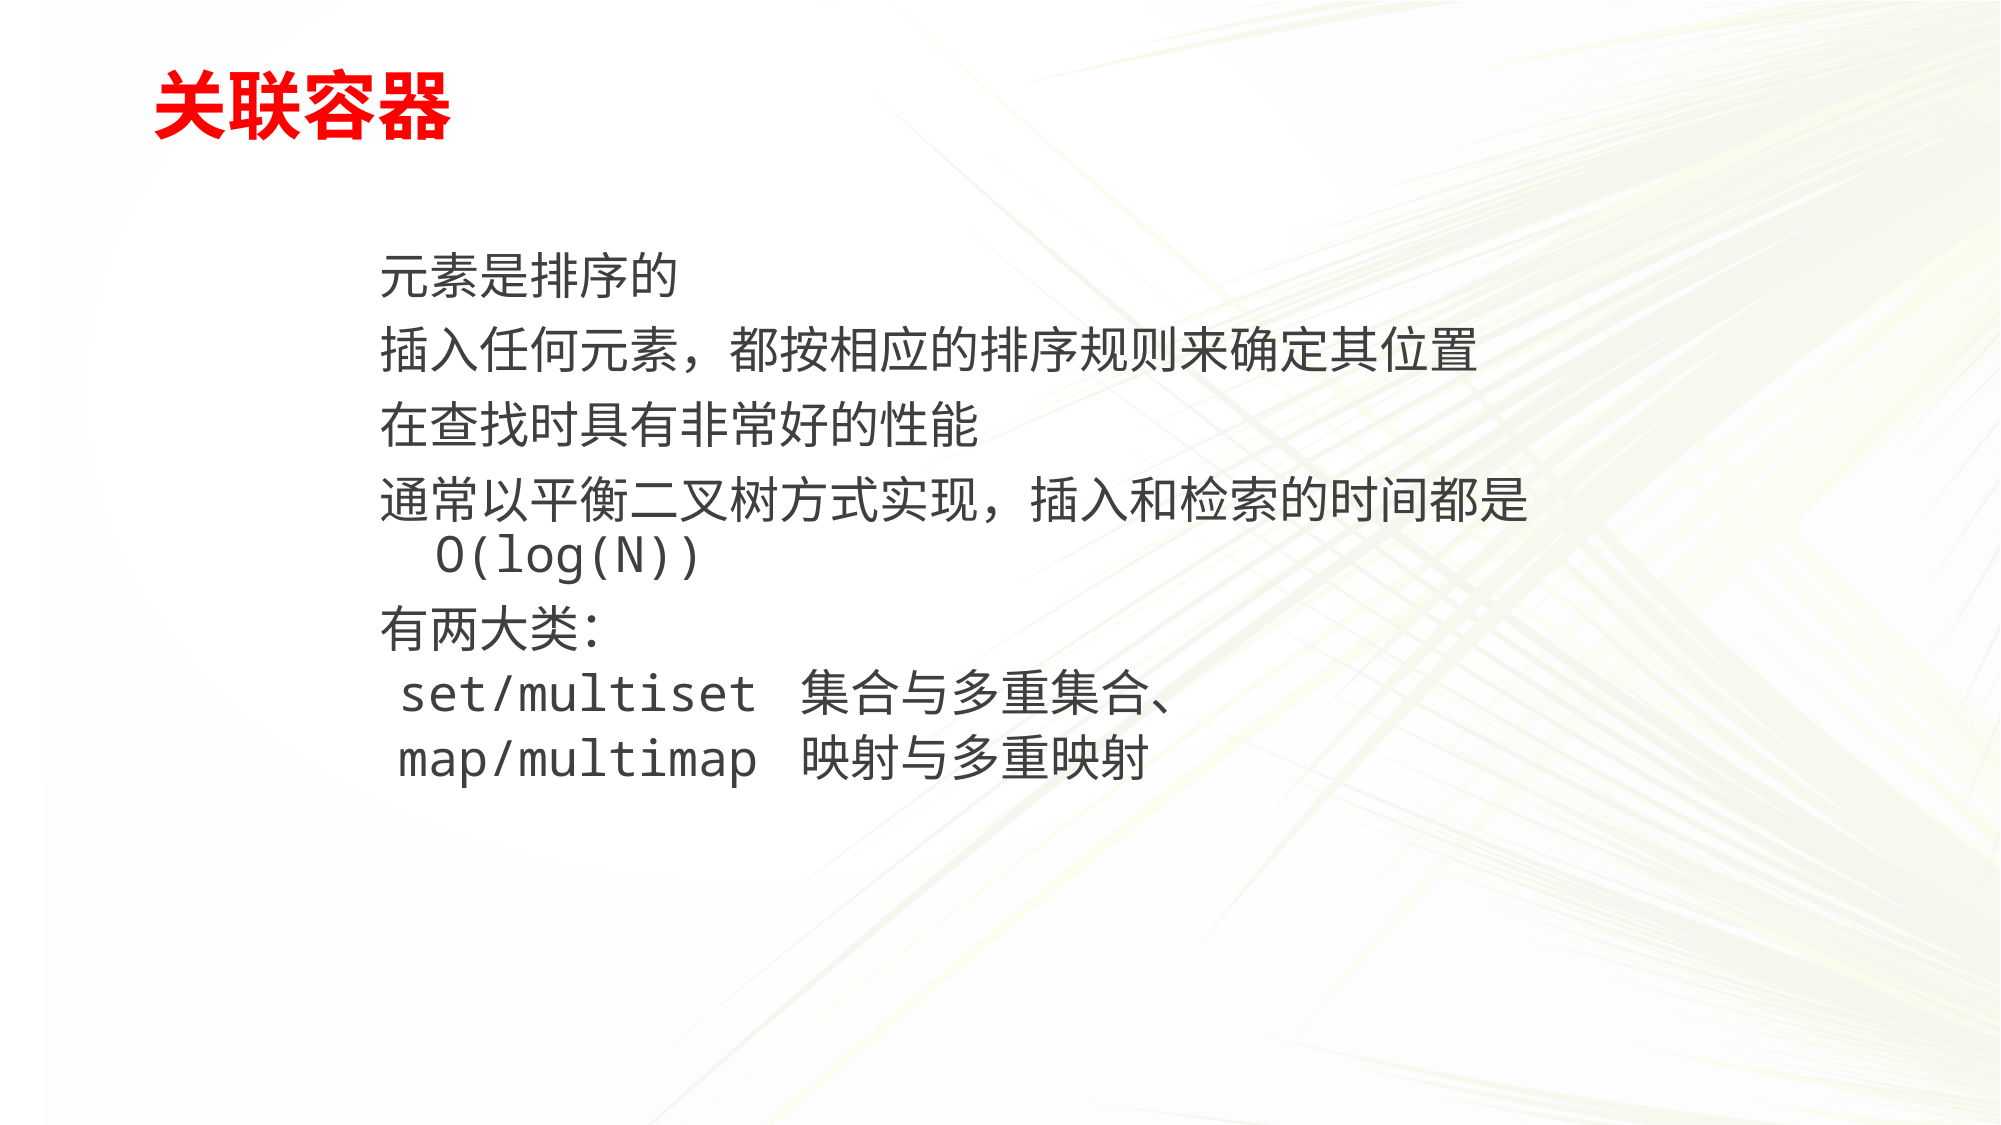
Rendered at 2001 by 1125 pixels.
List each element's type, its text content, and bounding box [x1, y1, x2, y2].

list 元素是排序的 插入任何元素，都按相应的排序规则来确定其位置 在查找时具有非常好的性能 通常以平衡二叉树方式实现，插入和检索的时间都是 O(log(N)) 有两大类： set/multiset 集合与多重集合、 map/multimap 映射与多重映射 [364, 243, 1662, 859]
title 关联容器 [137, 61, 1863, 189]
